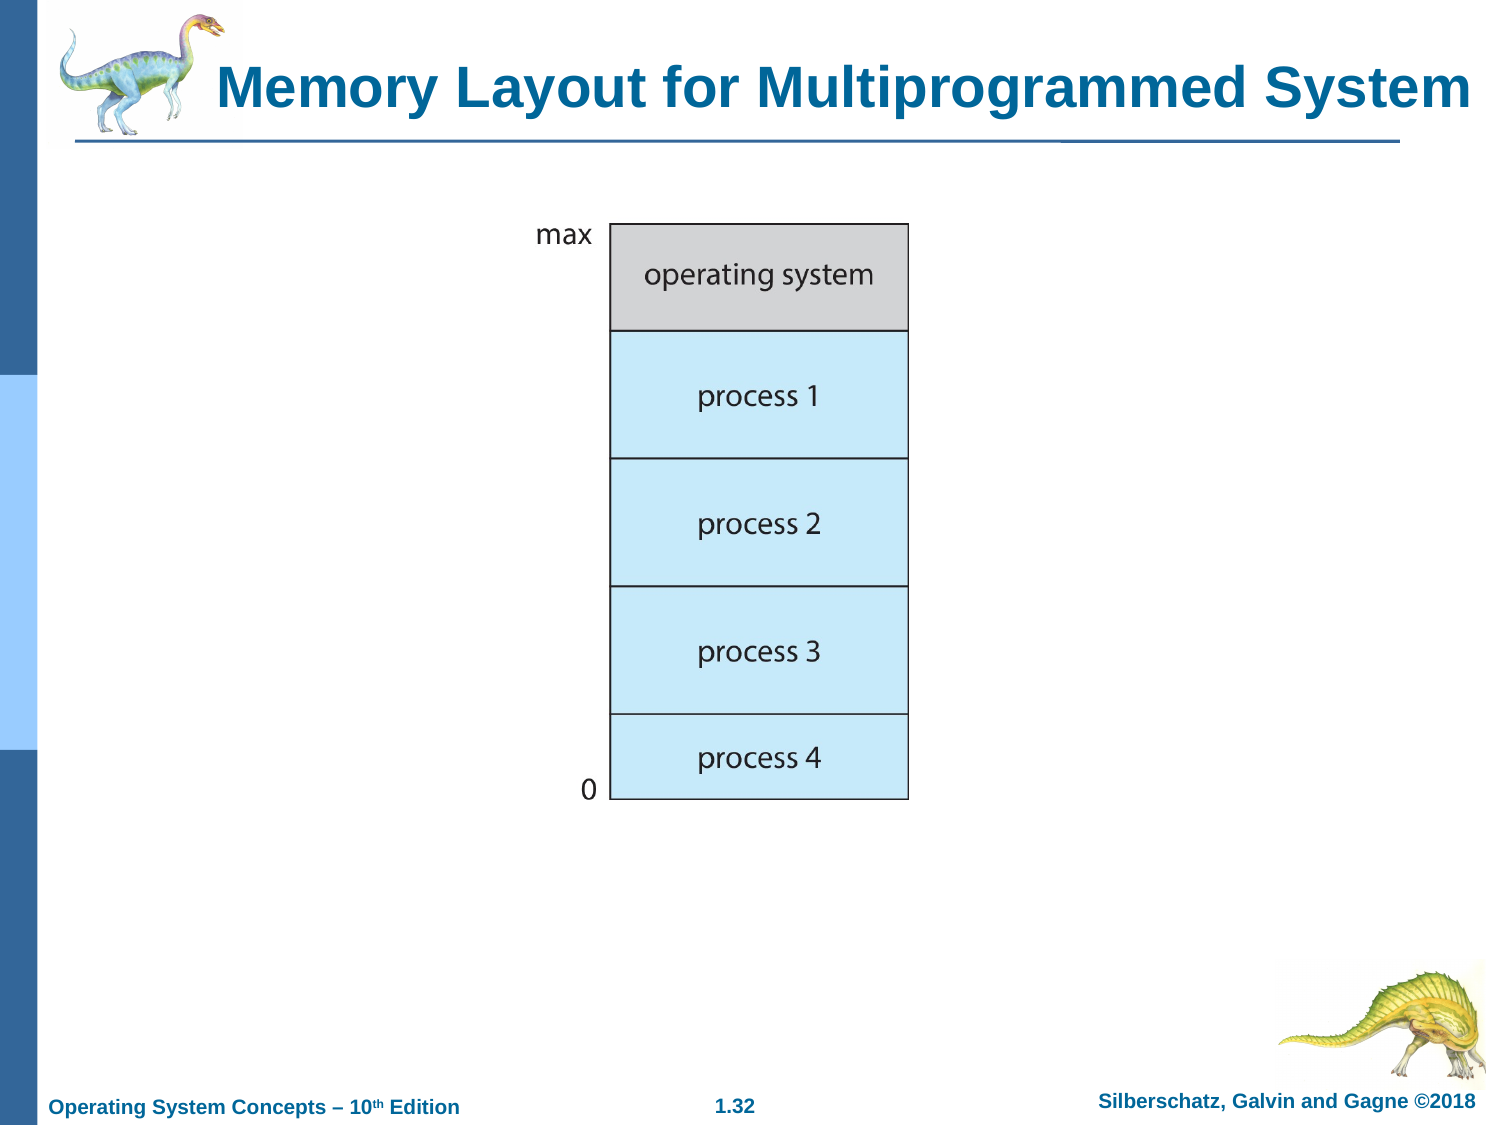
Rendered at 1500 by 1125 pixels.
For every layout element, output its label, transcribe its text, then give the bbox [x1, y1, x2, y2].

picture [535, 217, 909, 807]
picture [1275, 959, 1486, 1090]
title Memory Layout for Multiprogrammed System [169, 32, 1500, 128]
picture [46, 0, 243, 149]
